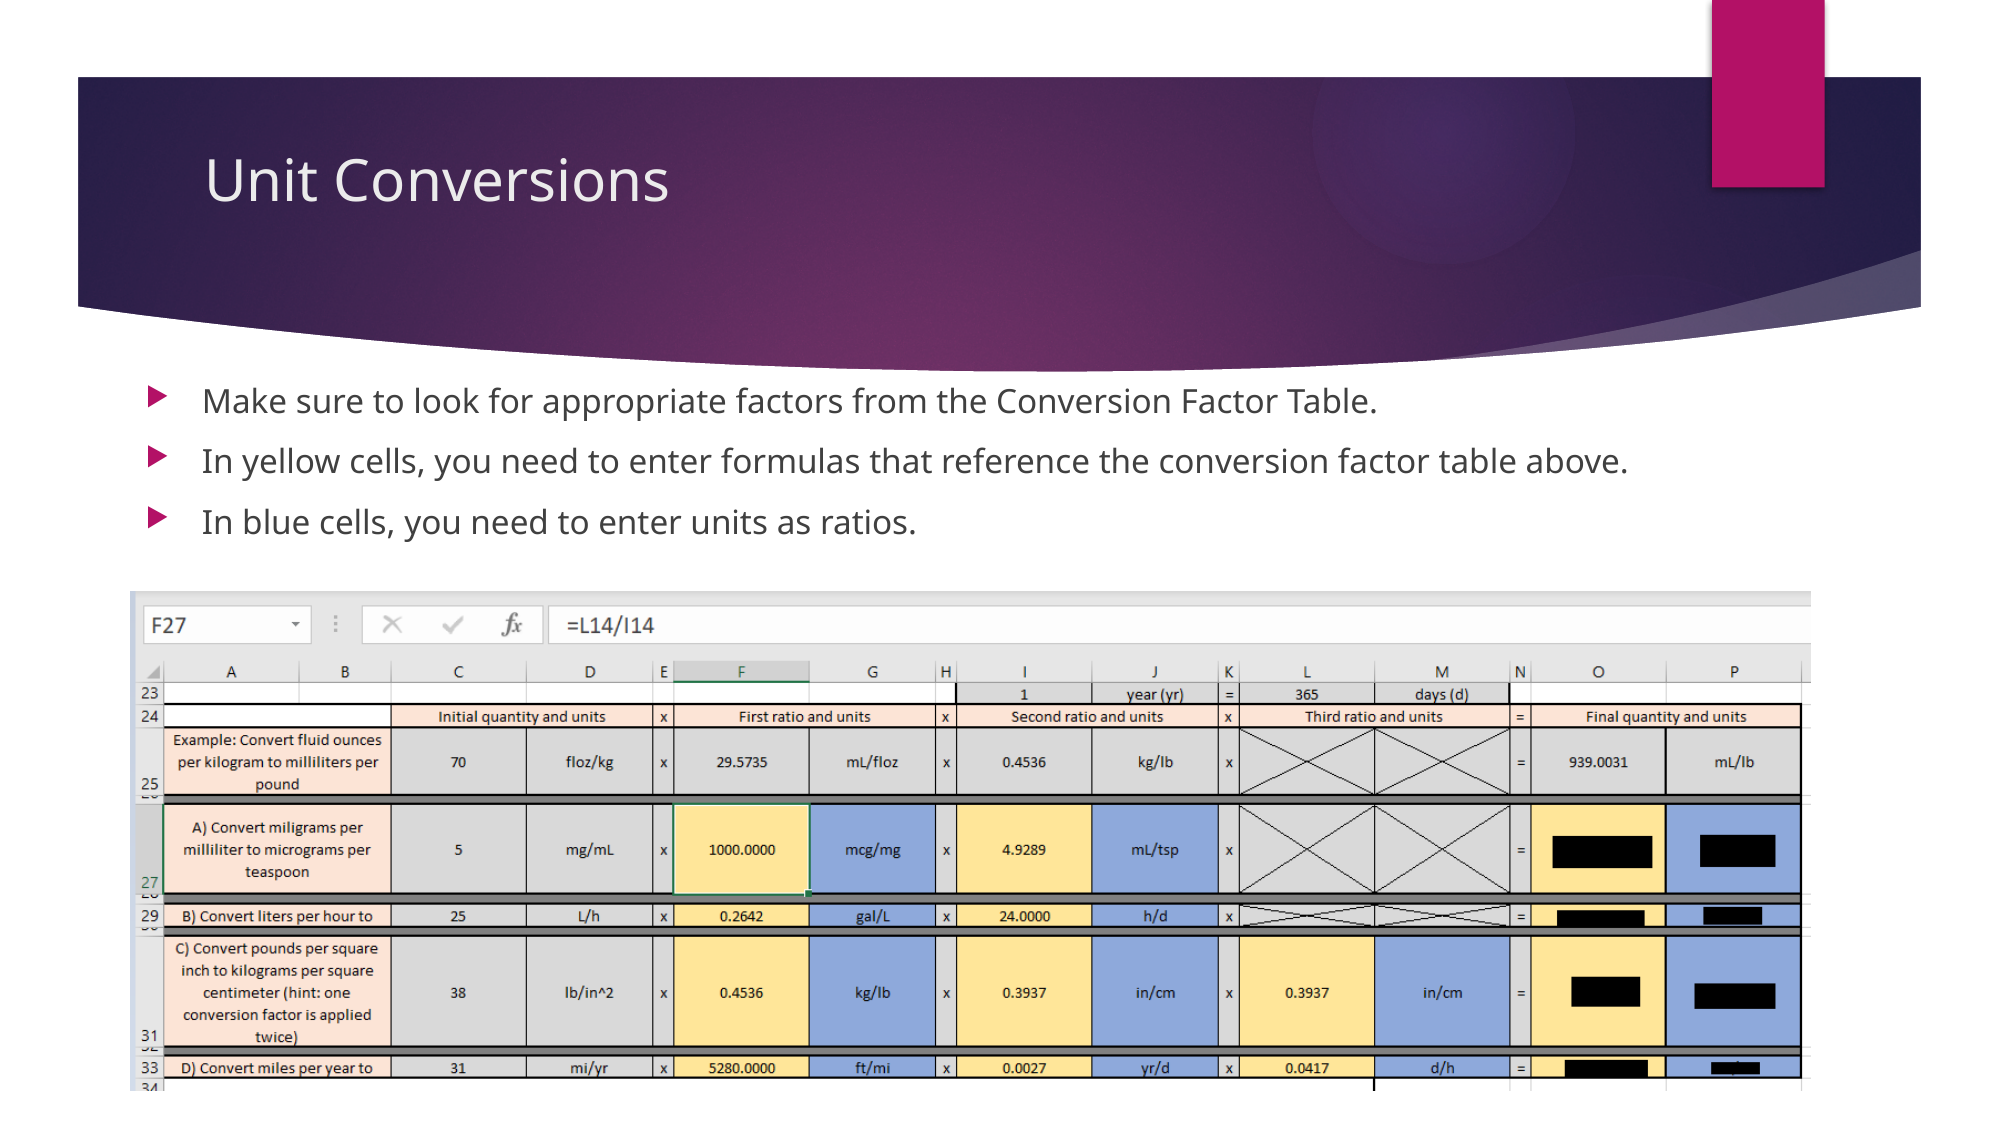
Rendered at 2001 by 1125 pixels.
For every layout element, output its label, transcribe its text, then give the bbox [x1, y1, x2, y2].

list Make sure to look for appropriate factors from the Conversion Factor Table. In yellow cells, you need to enter formulas that reference the conversion factor table above. In blue cells, you need to enter units as ratios. [130, 335, 1844, 587]
picture [130, 590, 1811, 1092]
title Unit Conversions [189, 159, 1627, 276]
